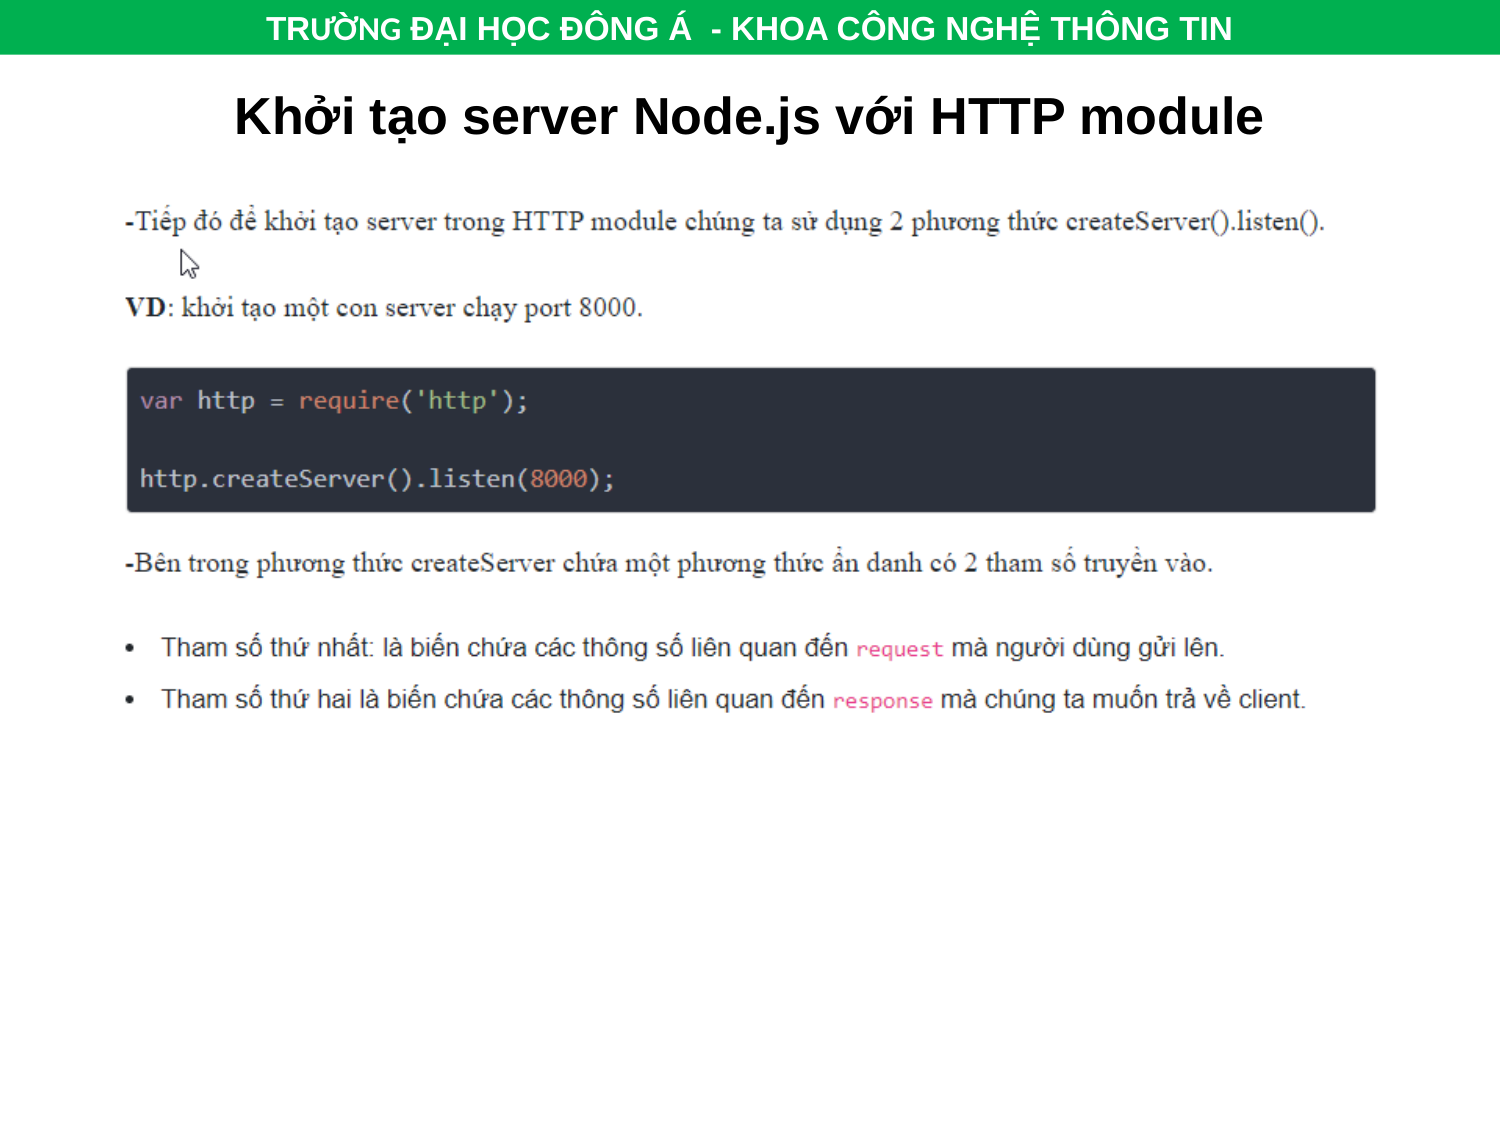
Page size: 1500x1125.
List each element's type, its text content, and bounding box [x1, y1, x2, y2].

picture [104, 199, 1396, 749]
text_box Khởi tạo server Node.js với HTTP module [206, 74, 1294, 153]
